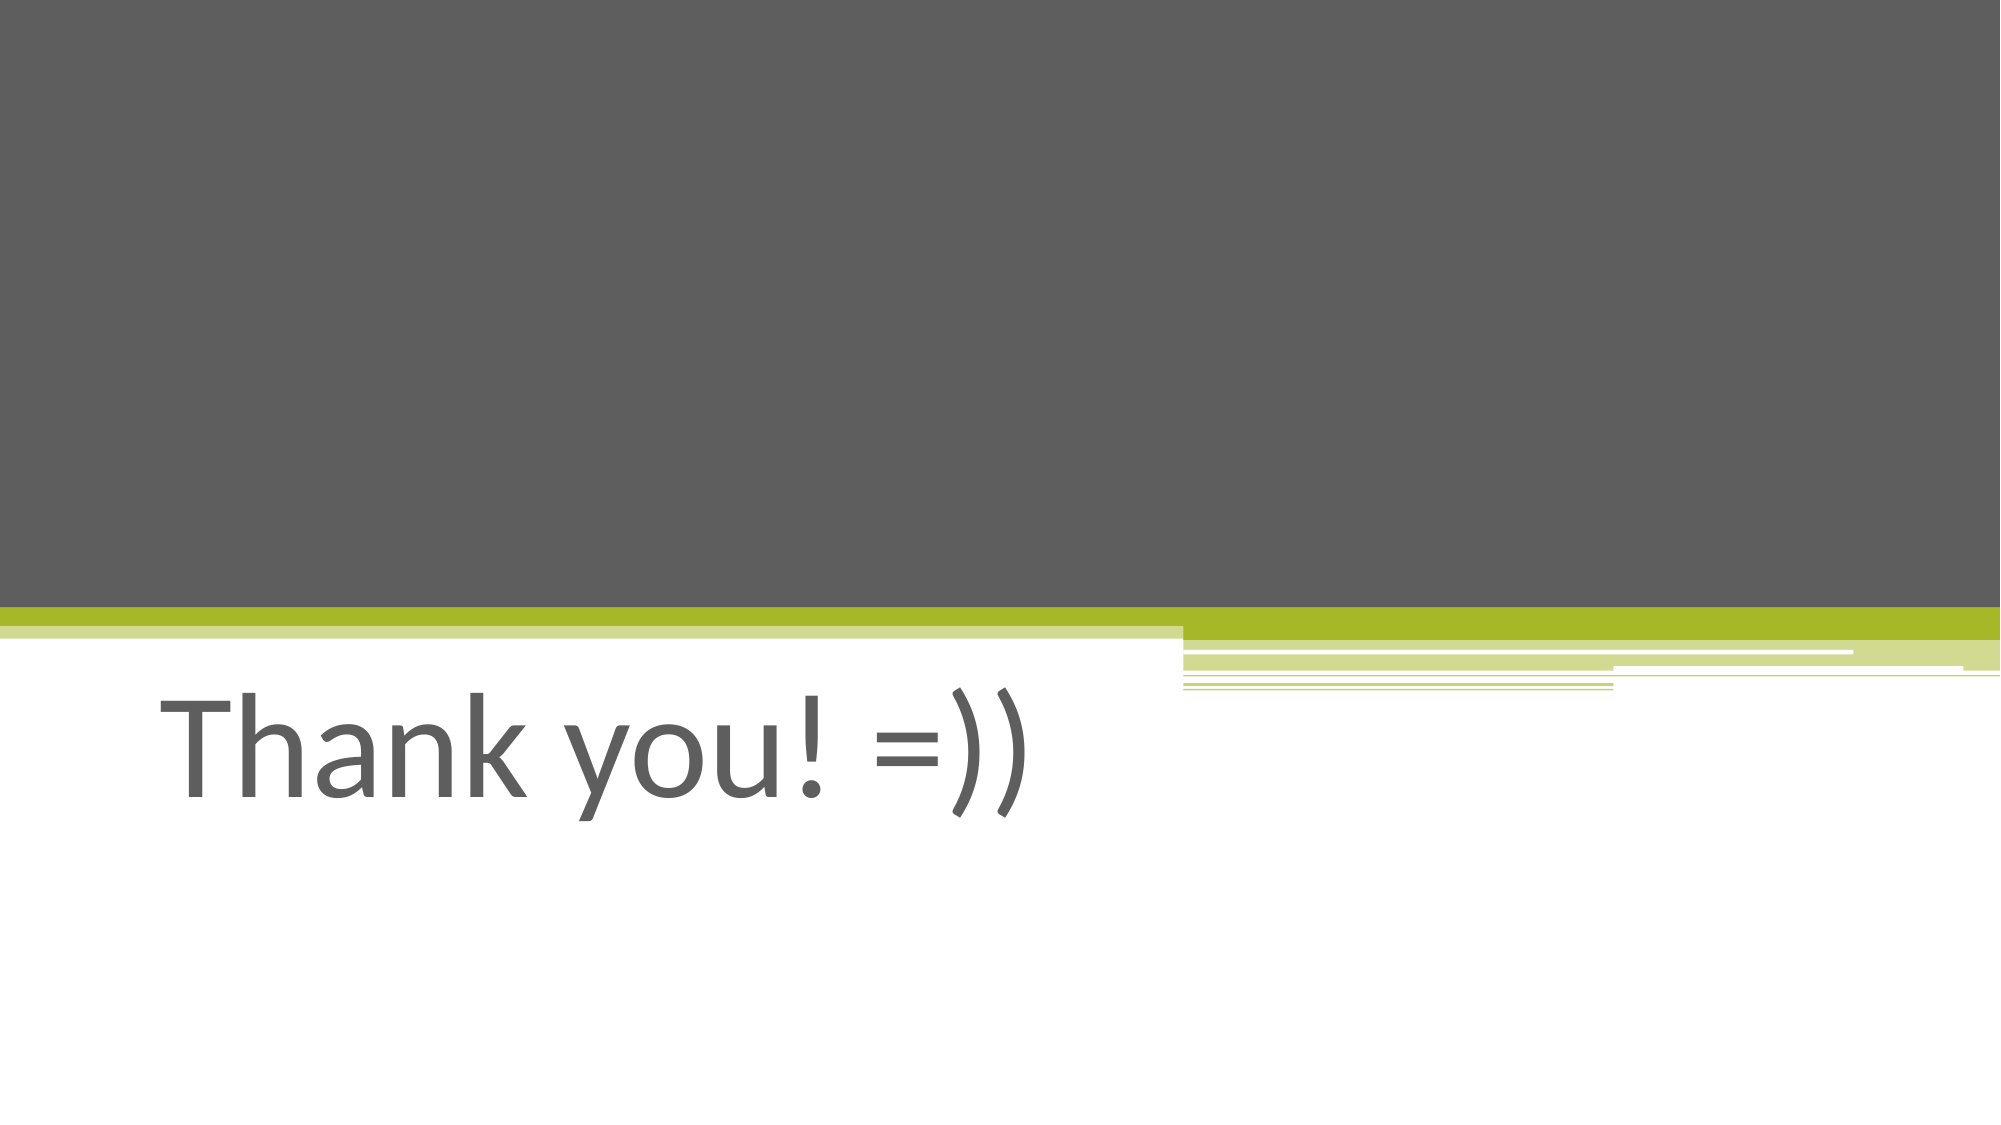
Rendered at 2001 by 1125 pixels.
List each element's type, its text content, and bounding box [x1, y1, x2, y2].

title [99, 394, 1950, 636]
subtitle Thank you! =)) [99, 639, 1184, 928]
